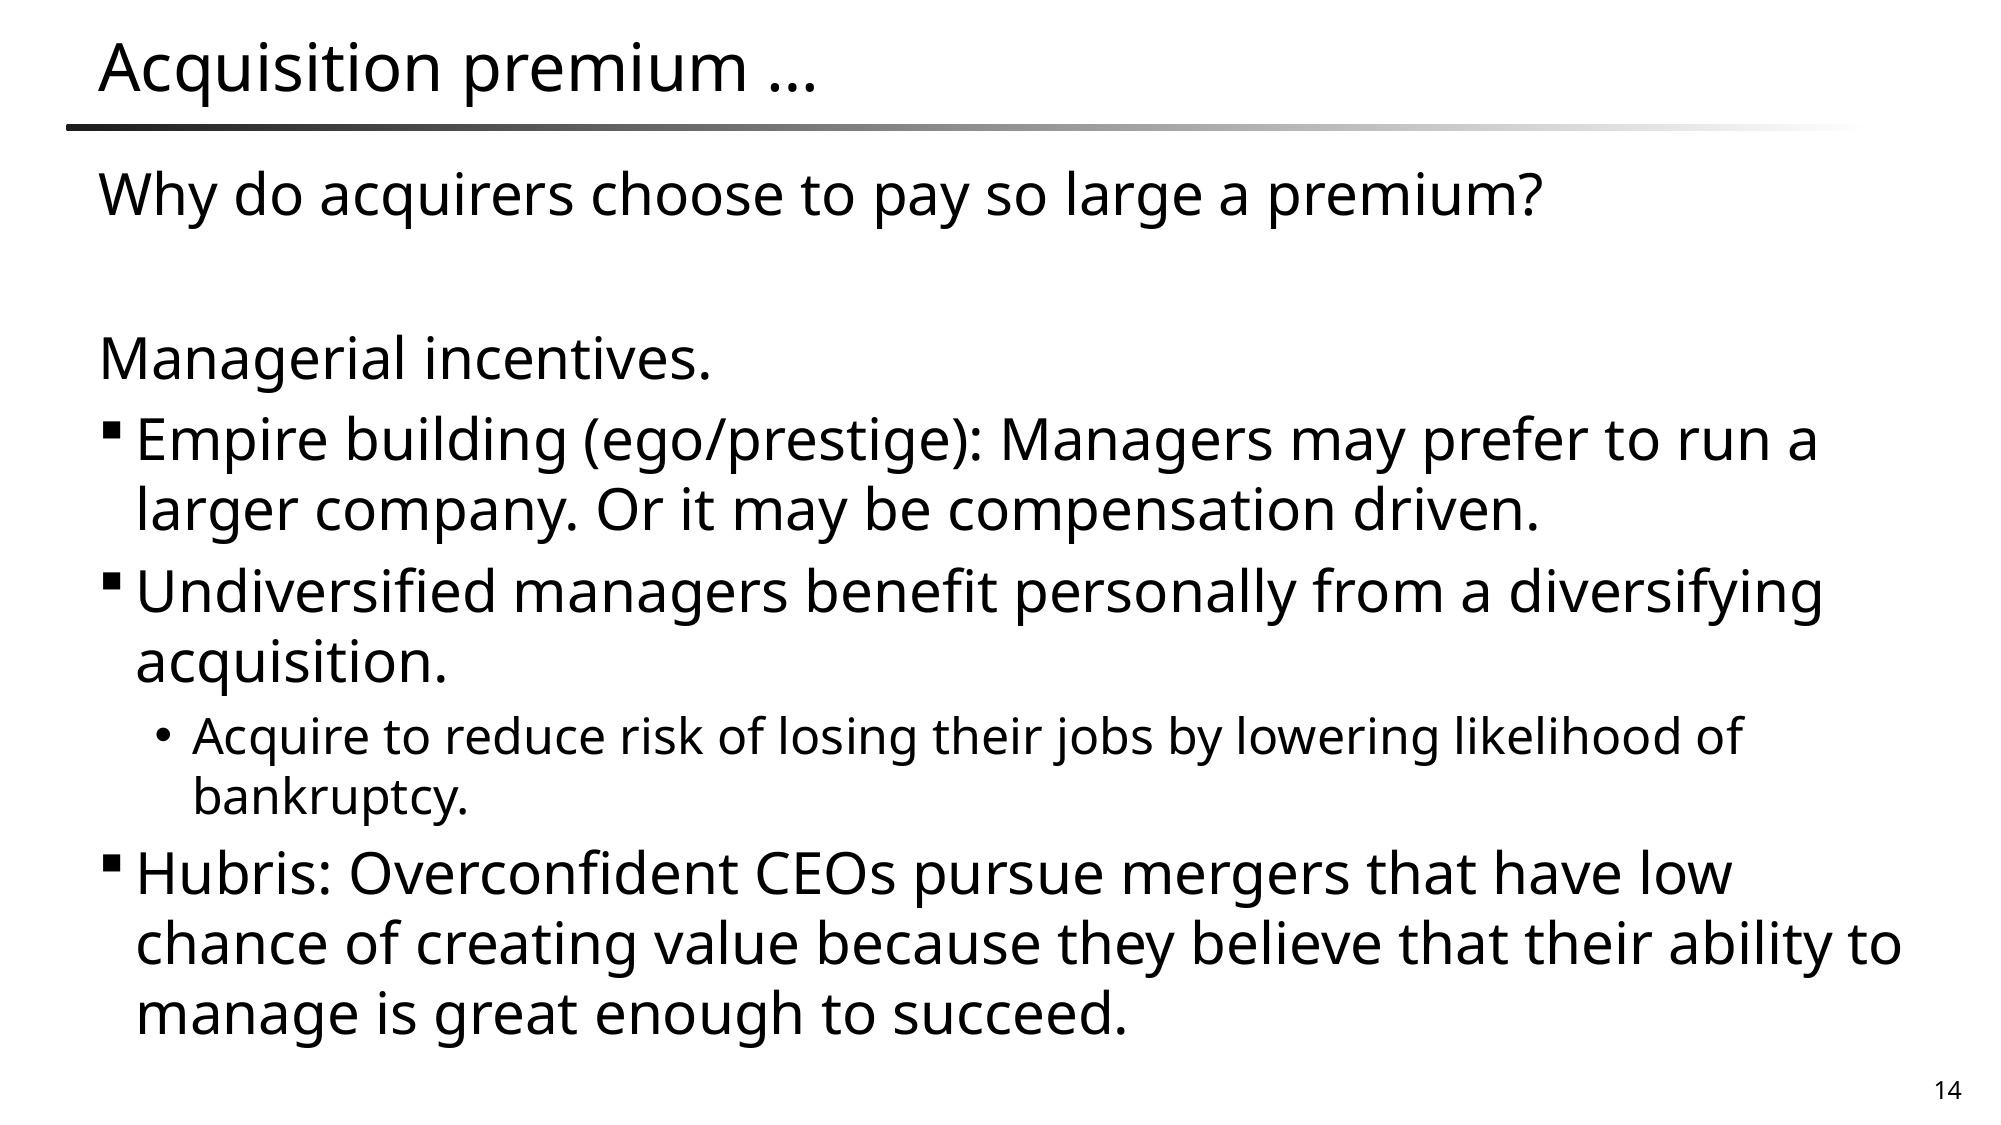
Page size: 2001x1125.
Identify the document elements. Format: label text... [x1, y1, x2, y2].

title Acquisition premium … [83, 9, 1934, 113]
list Why do acquirers choose to pay so large a premium? Managerial incentives. Empire building (ego/prestige): Managers may prefer to run a larger company. Or it may be compensation driven. Undiversified managers benefit personally from a diversifying acquisition. Acquire to reduce risk of losing their jobs by lowering likelihood of bankruptcy. Hubris: Overconfident CEOs pursue mergers that have low chance of creating value because they believe that their ability to manage is great enough to succeed. [83, 149, 1934, 1038]
